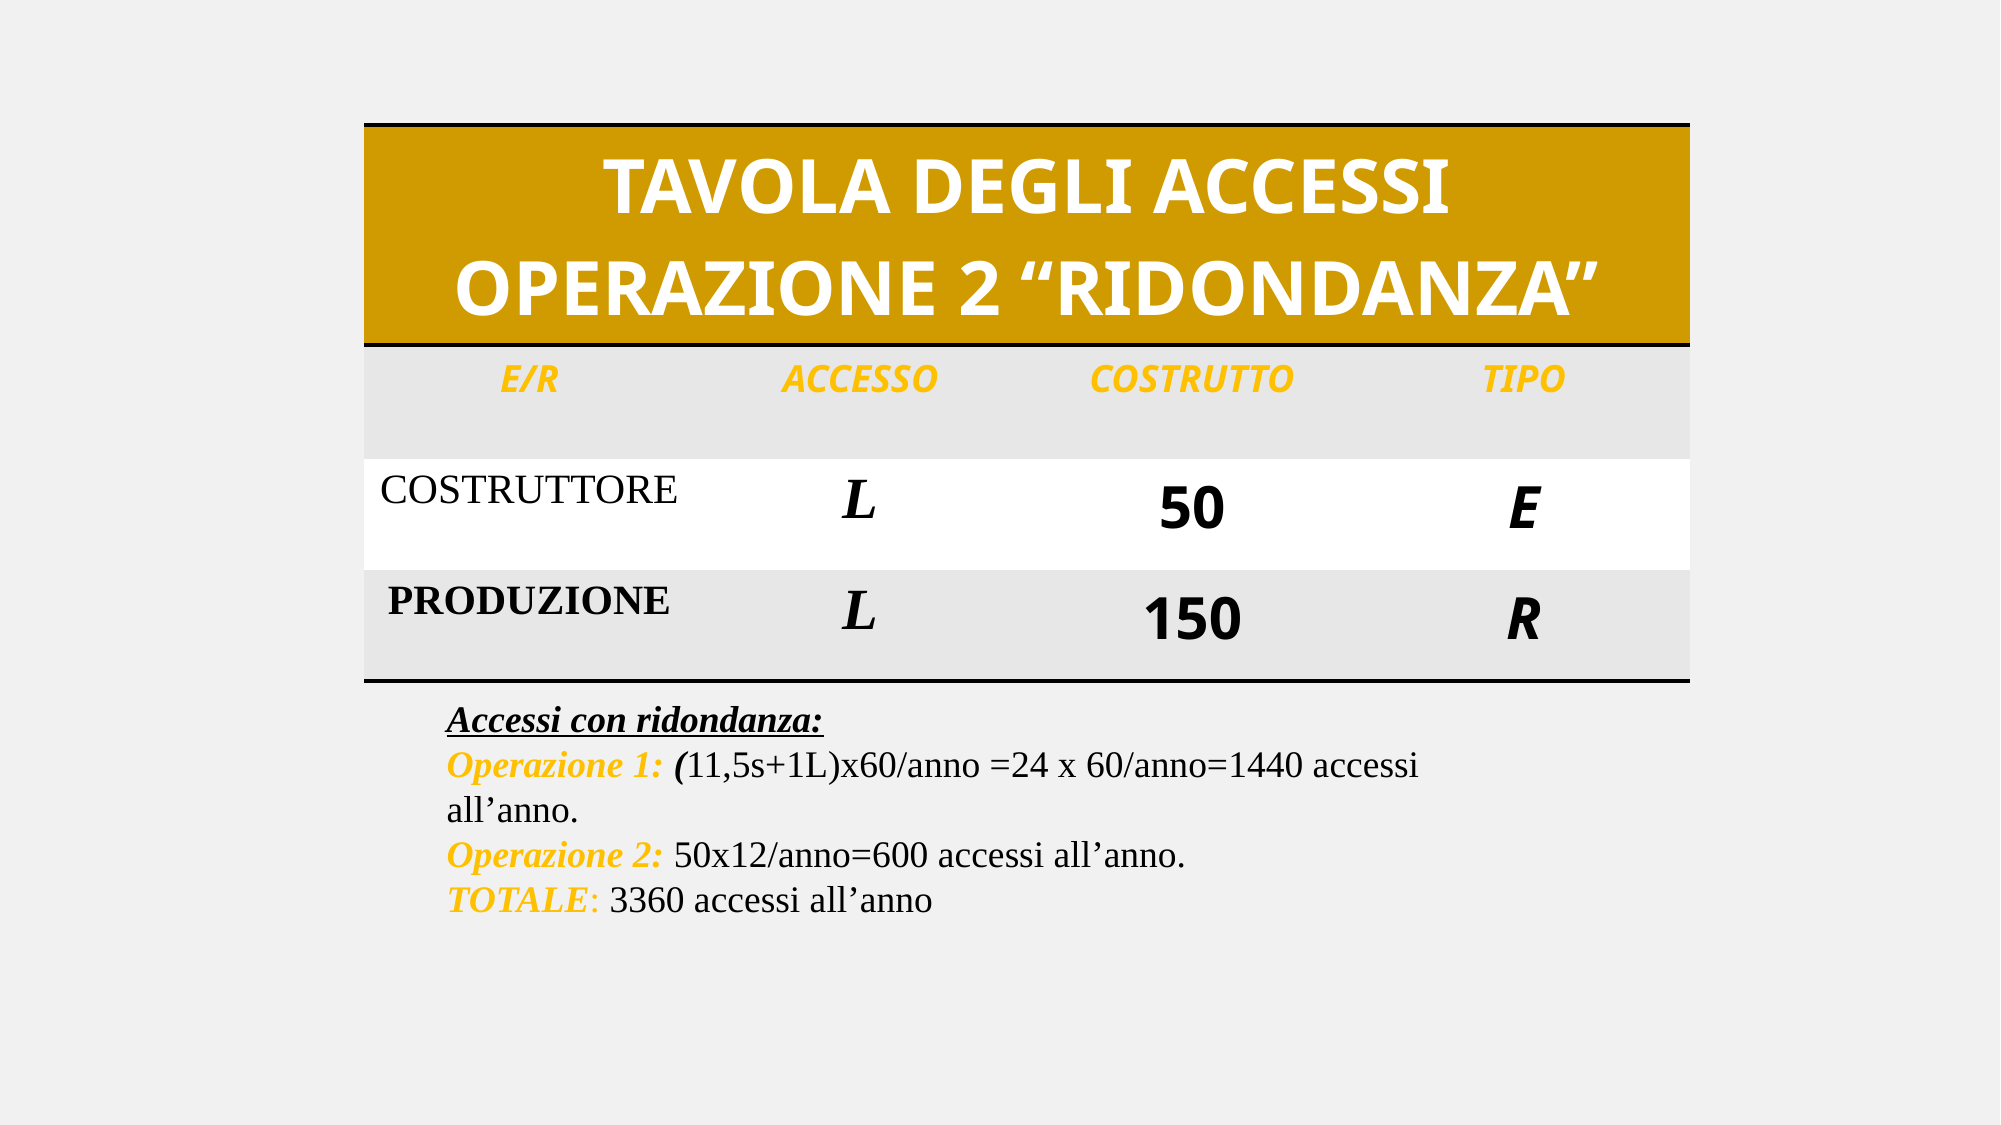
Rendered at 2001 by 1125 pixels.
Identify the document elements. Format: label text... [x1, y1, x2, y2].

table_cell 150 [1026, 570, 1358, 679]
table_cell ACCESSO [695, 347, 1026, 459]
text_box Accessi con ridondanza: Operazione 1: (11,5s+1L)x60/anno =24 x 60/anno=1440 accessi all’anno. Operazione 2: 50x12/anno=600 accessi all’anno. TOTALE: 3360 accessi all’anno [431, 687, 1568, 973]
table_cell COSTRUTTO [1026, 347, 1358, 459]
table_cell L [695, 459, 1026, 570]
table_cell COSTRUTTORE [364, 459, 695, 570]
table_cell PRODUZIONE [364, 570, 695, 679]
table_cell 50 [1026, 459, 1358, 570]
table_cell L [695, 570, 1026, 679]
table_header TAVOLA DEGLI ACCESSI OPERAZIONE 2 “RIDONDANZA” [364, 127, 1690, 343]
table_cell R [1358, 570, 1690, 679]
table_cell E/R [364, 347, 695, 459]
table_cell TIPO [1358, 347, 1690, 459]
table_cell E [1358, 459, 1690, 570]
